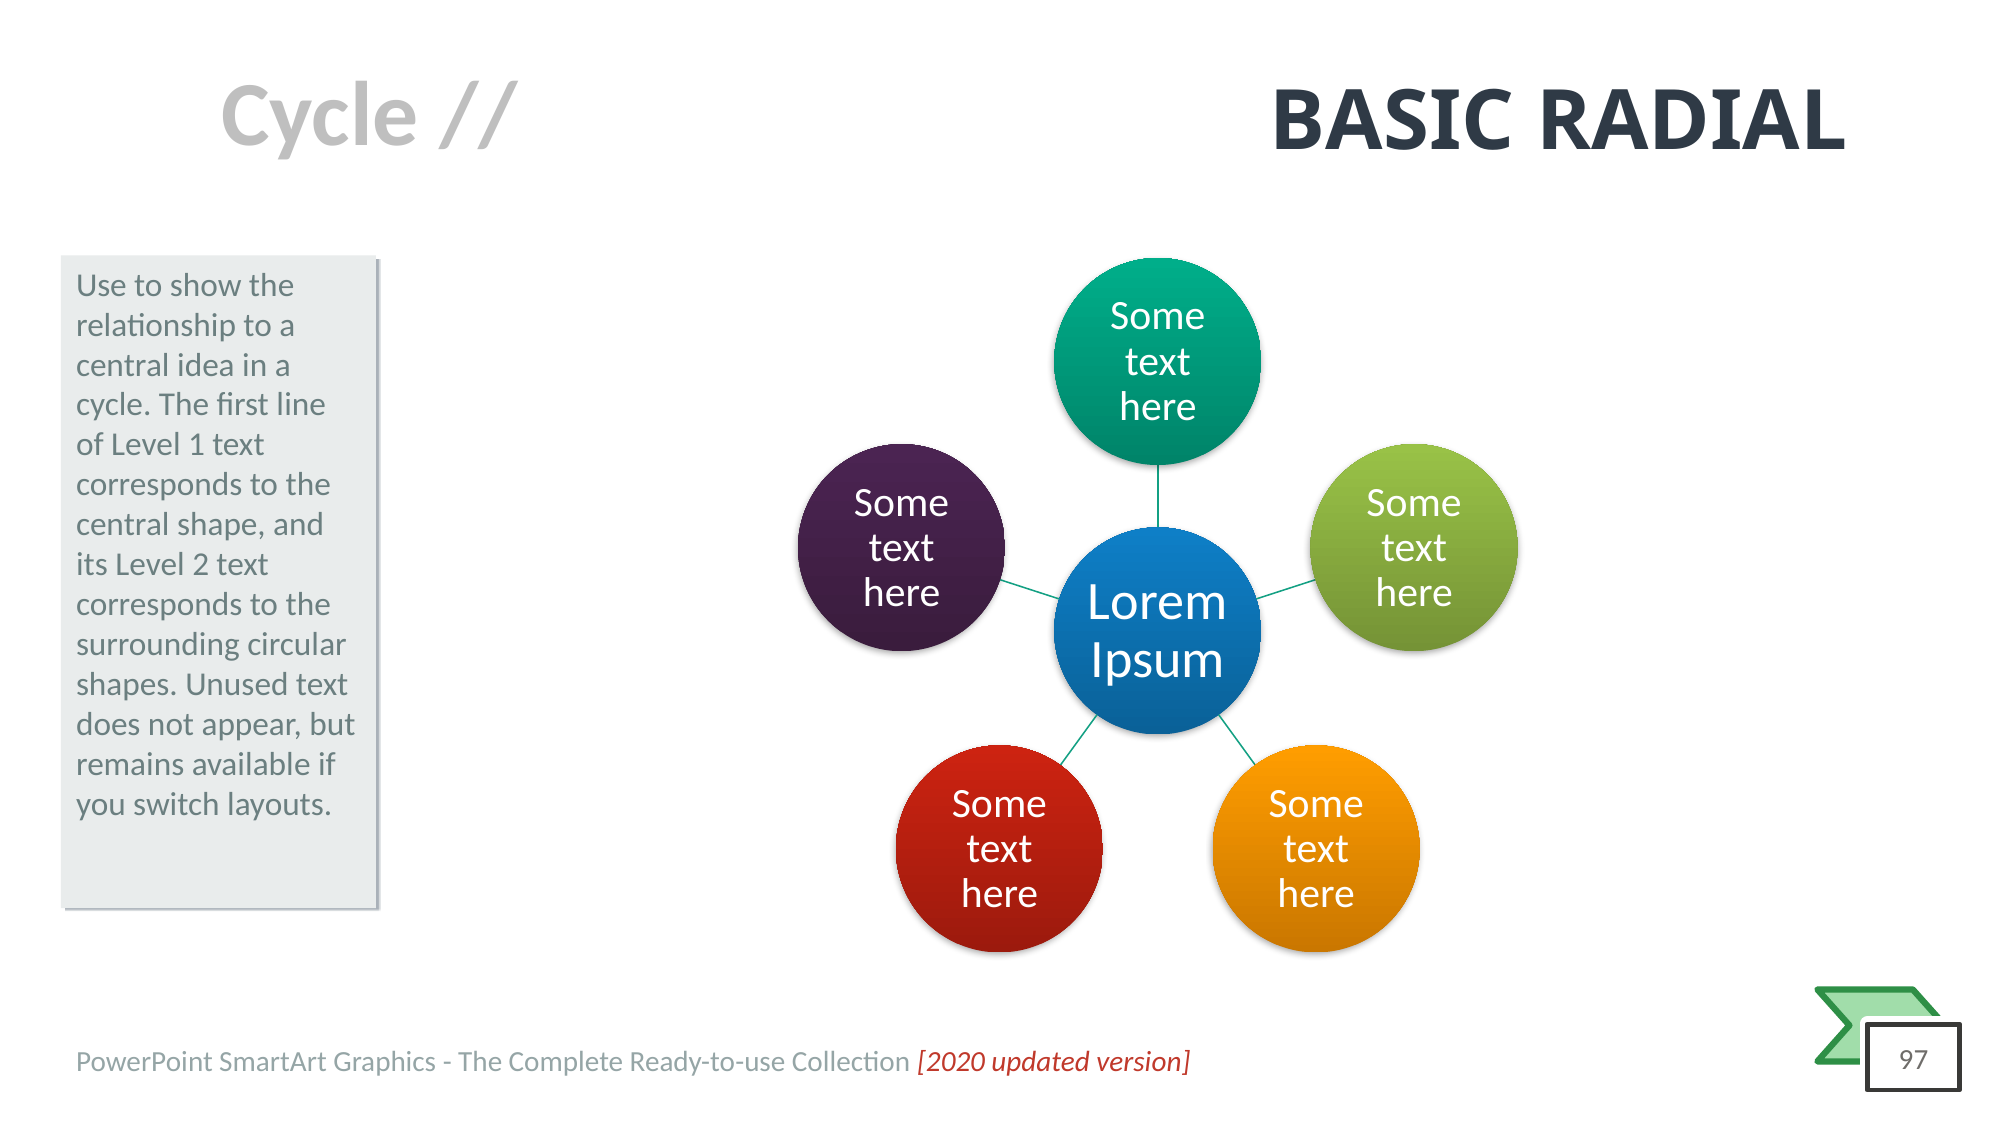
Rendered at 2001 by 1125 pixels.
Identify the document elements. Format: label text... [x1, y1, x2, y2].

footer PowerPoint SmartArt Graphics - The Complete Ready-to-use Collection [2020 updated version] [60, 1030, 1320, 1091]
list Use to show the relationship to a central idea in a cycle. The first line of Level 1 text corresponds to the central shape, and its Level 2 text corresponds to the surrounding circular shapes. Unused text does not appear, but remains available if you switch layouts. [60, 255, 376, 909]
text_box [797, 257, 1518, 953]
title BASIC RADIAL [453, 14, 1863, 218]
